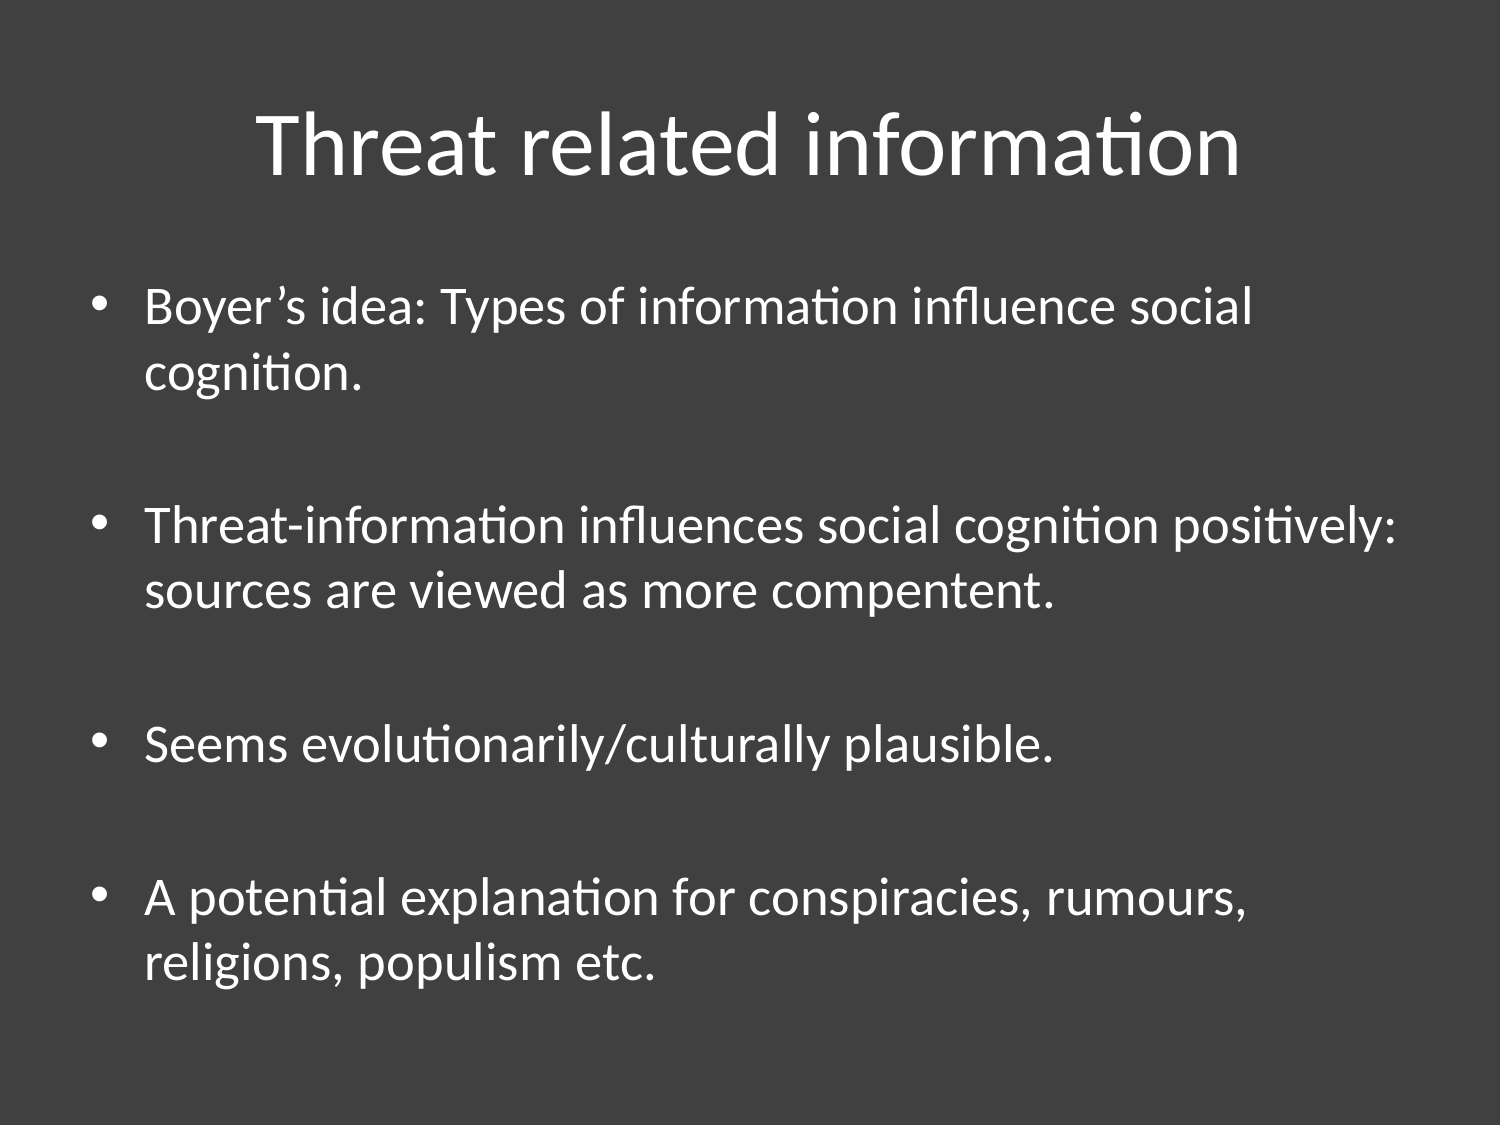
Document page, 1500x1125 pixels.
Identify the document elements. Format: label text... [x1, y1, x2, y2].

title Threat related information [75, 45, 1425, 233]
list Boyer’s idea: Types of information influence social cognition. Threat-information influences social cognition positively: sources are viewed as more compentent. Seems evolutionarily/culturally plausible. A potential explanation for conspiracies, rumours, religions, populism etc. [75, 262, 1425, 1005]
